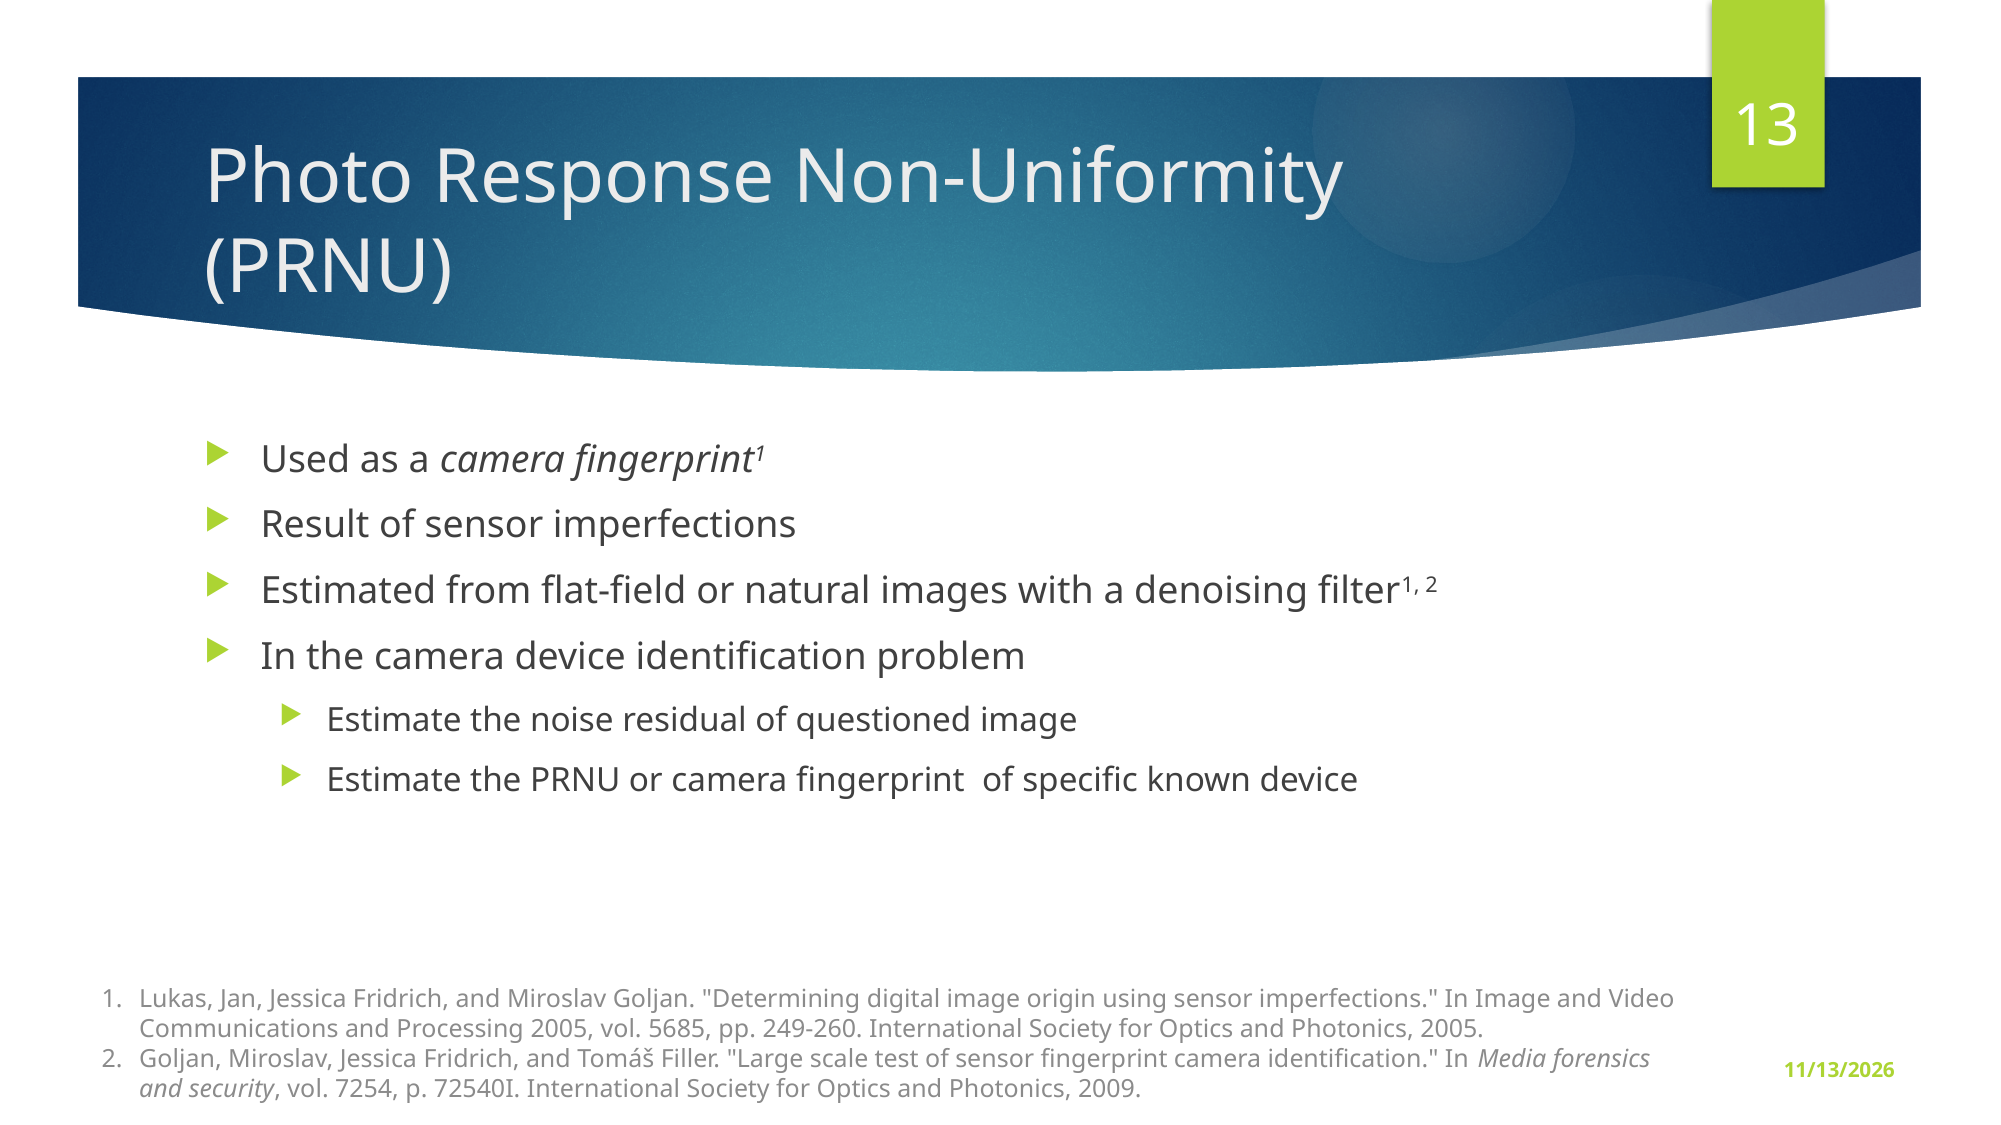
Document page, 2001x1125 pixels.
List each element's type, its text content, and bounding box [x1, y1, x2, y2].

slide_number 13 [1698, 48, 1836, 175]
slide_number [1699, 1048, 1910, 1099]
title Photo Response Non-Uniformity (PRNU) [189, 159, 1627, 276]
footer Lukas, Jan, Jessica Fridrich, and Miroslav Goljan. "Determining digital image origin using sensor imperfections." In Image and Video Communications and Processing 2005, vol. 5685, pp. 249-260. International Society for Optics and Photonics, 2005. Goljan, Miroslav, Jessica Fridrich, and Tomáš Filler. "Large scale test of sensor fingerprint camera identification." In Media forensics and security, vol. 7254, p. 72540I. International Society for Optics and Photonics, 2009. [86, 1015, 1699, 1099]
